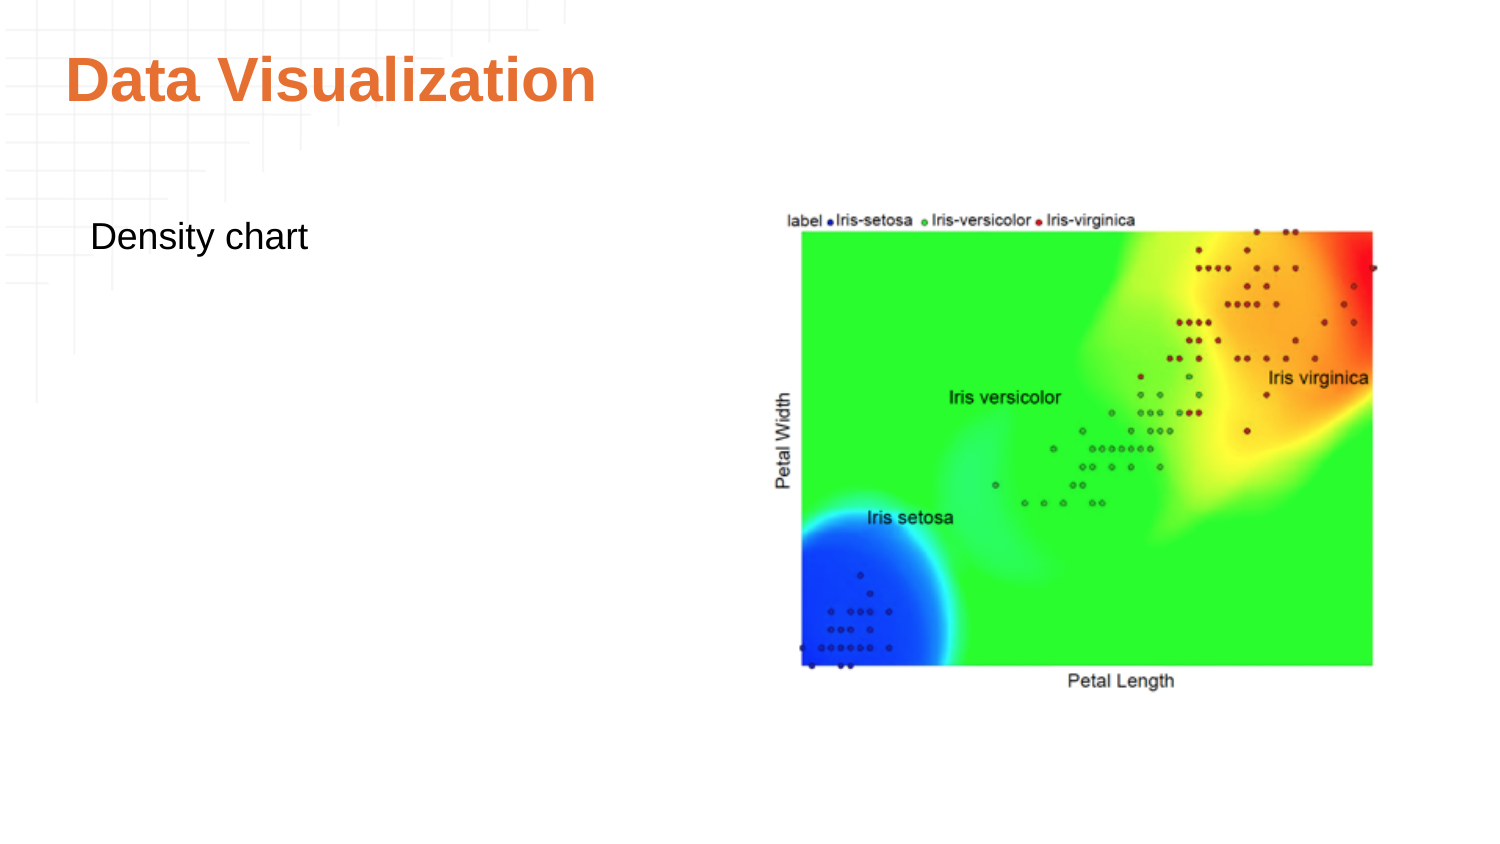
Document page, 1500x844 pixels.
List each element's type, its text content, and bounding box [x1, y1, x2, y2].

title Data Visualization [50, 27, 1401, 126]
list Density chart [75, 196, 735, 754]
picture [734, 184, 1387, 706]
